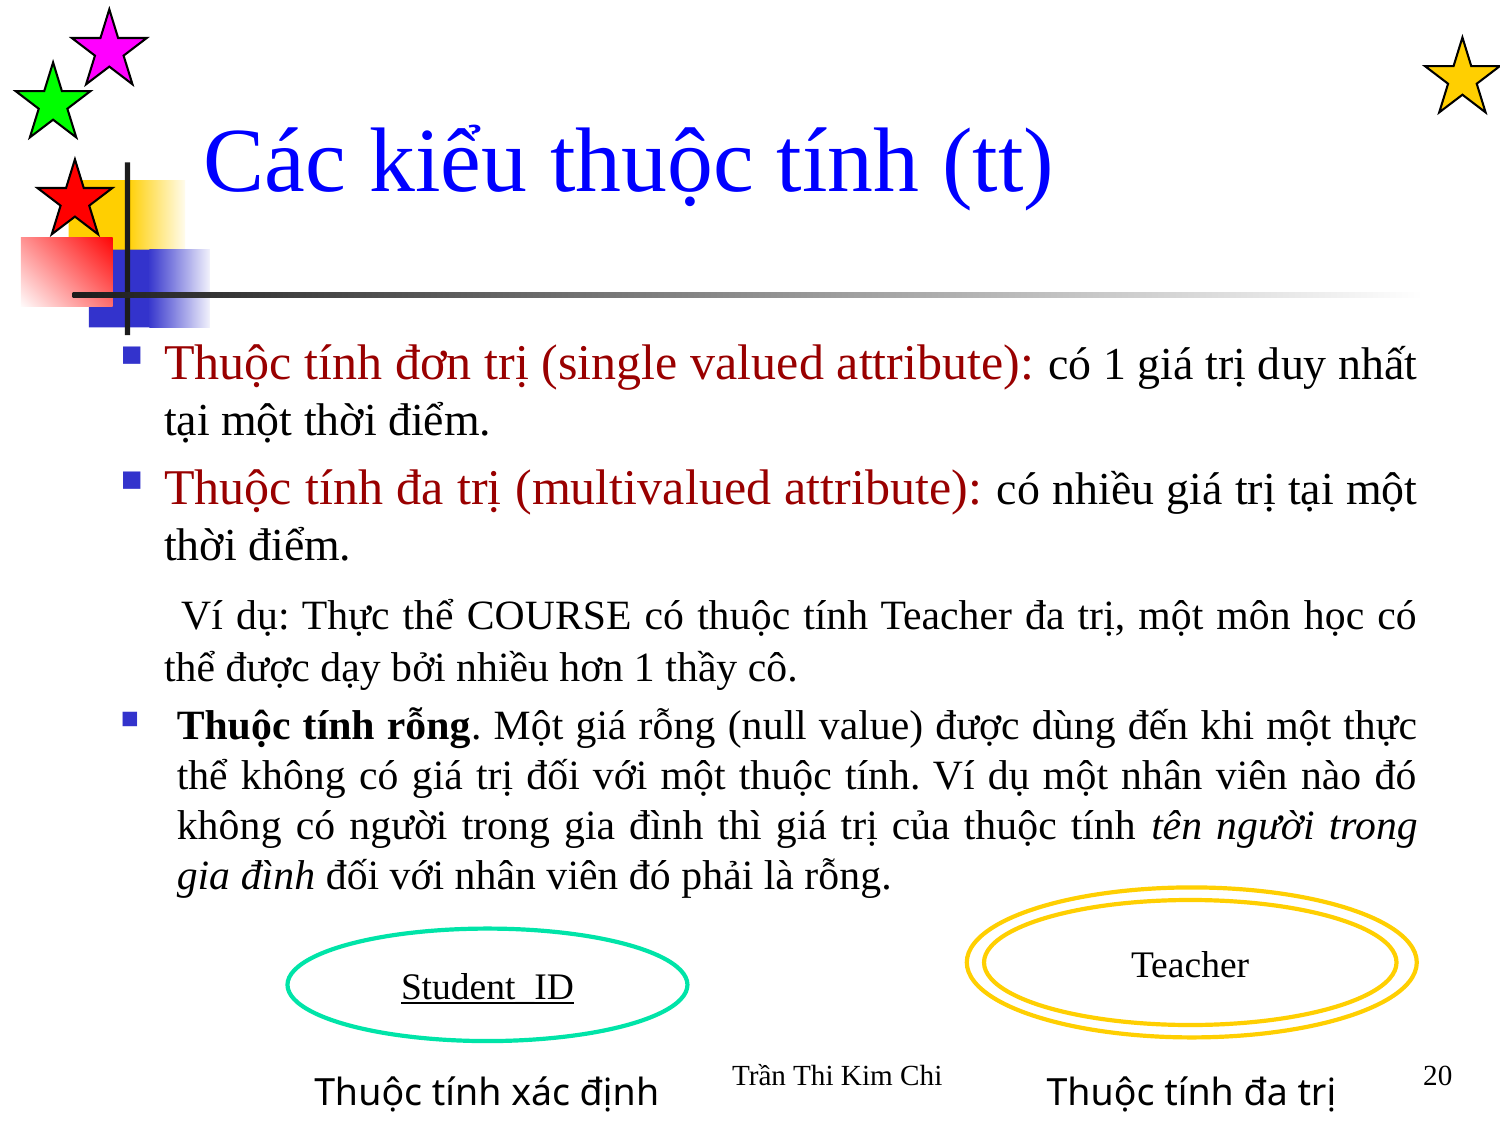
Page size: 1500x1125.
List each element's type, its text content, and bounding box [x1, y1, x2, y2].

slide_number 20 [1155, 1024, 1468, 1100]
list Thuộc tính đơn trị (single valued attribute): có 1 giá trị duy nhất tại một thời điểm. Thuộc tính đa trị (multivalued attribute): có nhiều giá trị tại một thời điểm. Ví dụ: Thực thể COURSE có thuộc tính Teacher đa trị, một môn học có thể được dạy bởi nhiều hơn 1 thầy cô. Thuộc tính rỗng. Một giá rỗng (null value) được dùng đến khi một thực thể không có giá trị đối với một thuộc tính. Ví dụ một nhân viên nào đó không có người trong gia đình thì giá trị của thuộc tính tên người trong gia đình đối với nhân viên đó phải là rỗng. [90, 314, 1434, 1002]
text_box Thuộc tính xác định [299, 1060, 675, 1121]
title Các kiểu thuộc tính (tt) [188, 35, 1468, 275]
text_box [966, 887, 1417, 1038]
footer Trần Thi Kim Chi [600, 1024, 1075, 1100]
text_box Thuộc tính đa trị [1031, 1060, 1352, 1121]
text_box Student_ID [285, 926, 690, 1044]
